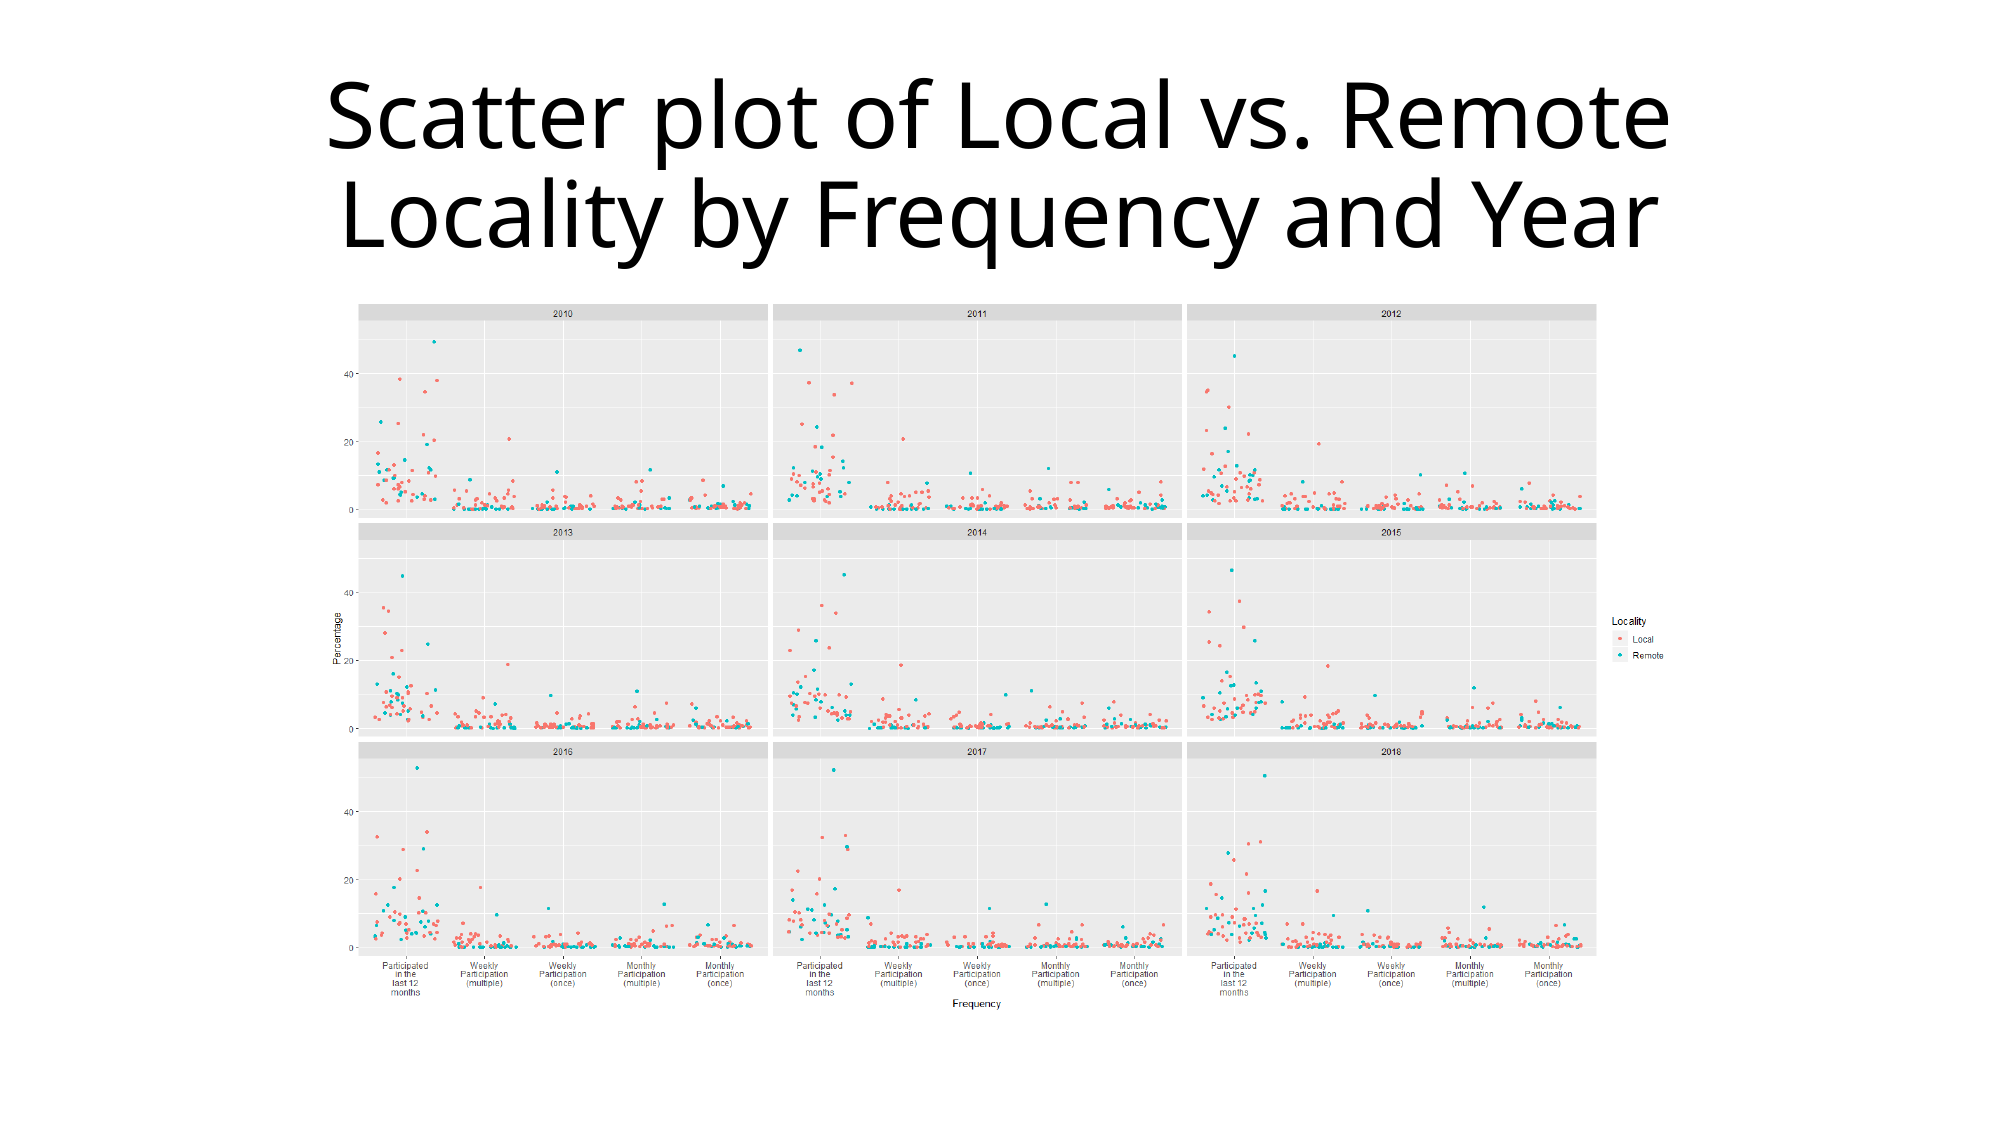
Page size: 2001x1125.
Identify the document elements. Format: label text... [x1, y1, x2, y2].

title Scatter plot of Local vs. Remote Locality by Frequency and Year [137, 59, 1863, 278]
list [326, 299, 1674, 1014]
